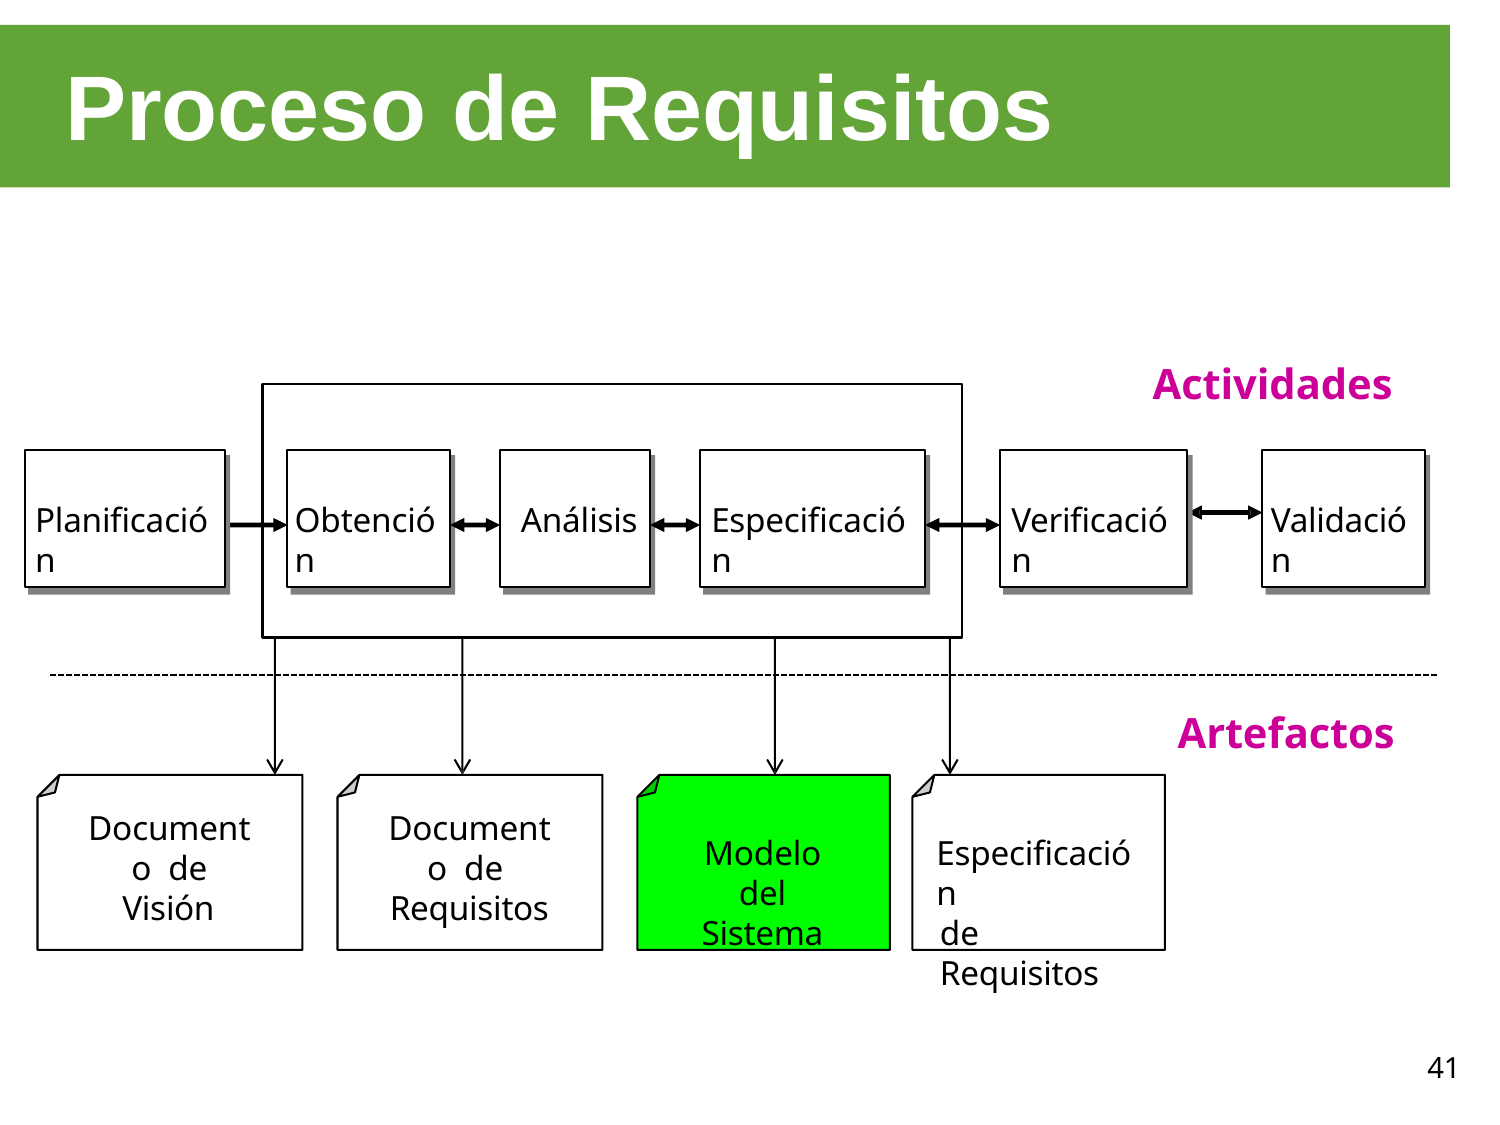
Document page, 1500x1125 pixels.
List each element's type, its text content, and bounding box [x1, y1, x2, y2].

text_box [224, 382, 1263, 952]
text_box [1266, 448, 1439, 677]
slide_number 41 [1404, 1054, 1467, 1125]
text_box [998, 448, 1193, 595]
text_box Actividades [1150, 355, 1396, 408]
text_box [1266, 448, 1431, 595]
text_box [36, 517, 1001, 952]
text_box Artefactos [1266, 705, 1396, 758]
title Proceso de Requisitos [62, 46, 1056, 237]
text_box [23, 448, 285, 776]
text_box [456, 448, 959, 516]
text_box Especificación de Requisitos [934, 960, 1141, 993]
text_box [286, 448, 456, 516]
